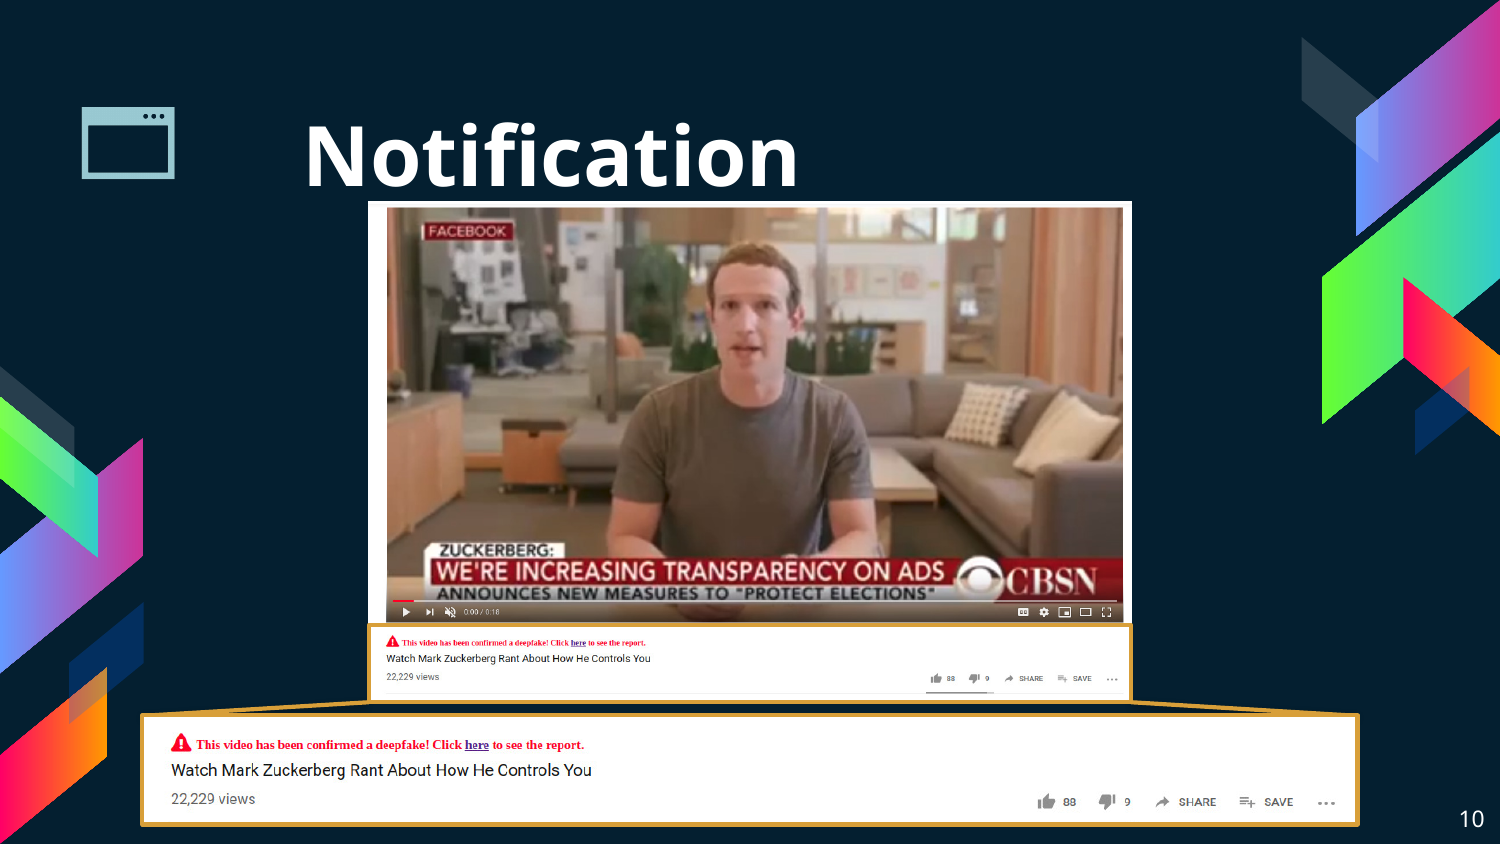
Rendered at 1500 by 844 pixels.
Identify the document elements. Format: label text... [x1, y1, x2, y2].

picture [368, 201, 1132, 624]
text_box Notification [287, 28, 1213, 219]
picture [71, 86, 184, 199]
slide_number 10 [1403, 789, 1500, 844]
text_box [141, 624, 1358, 826]
